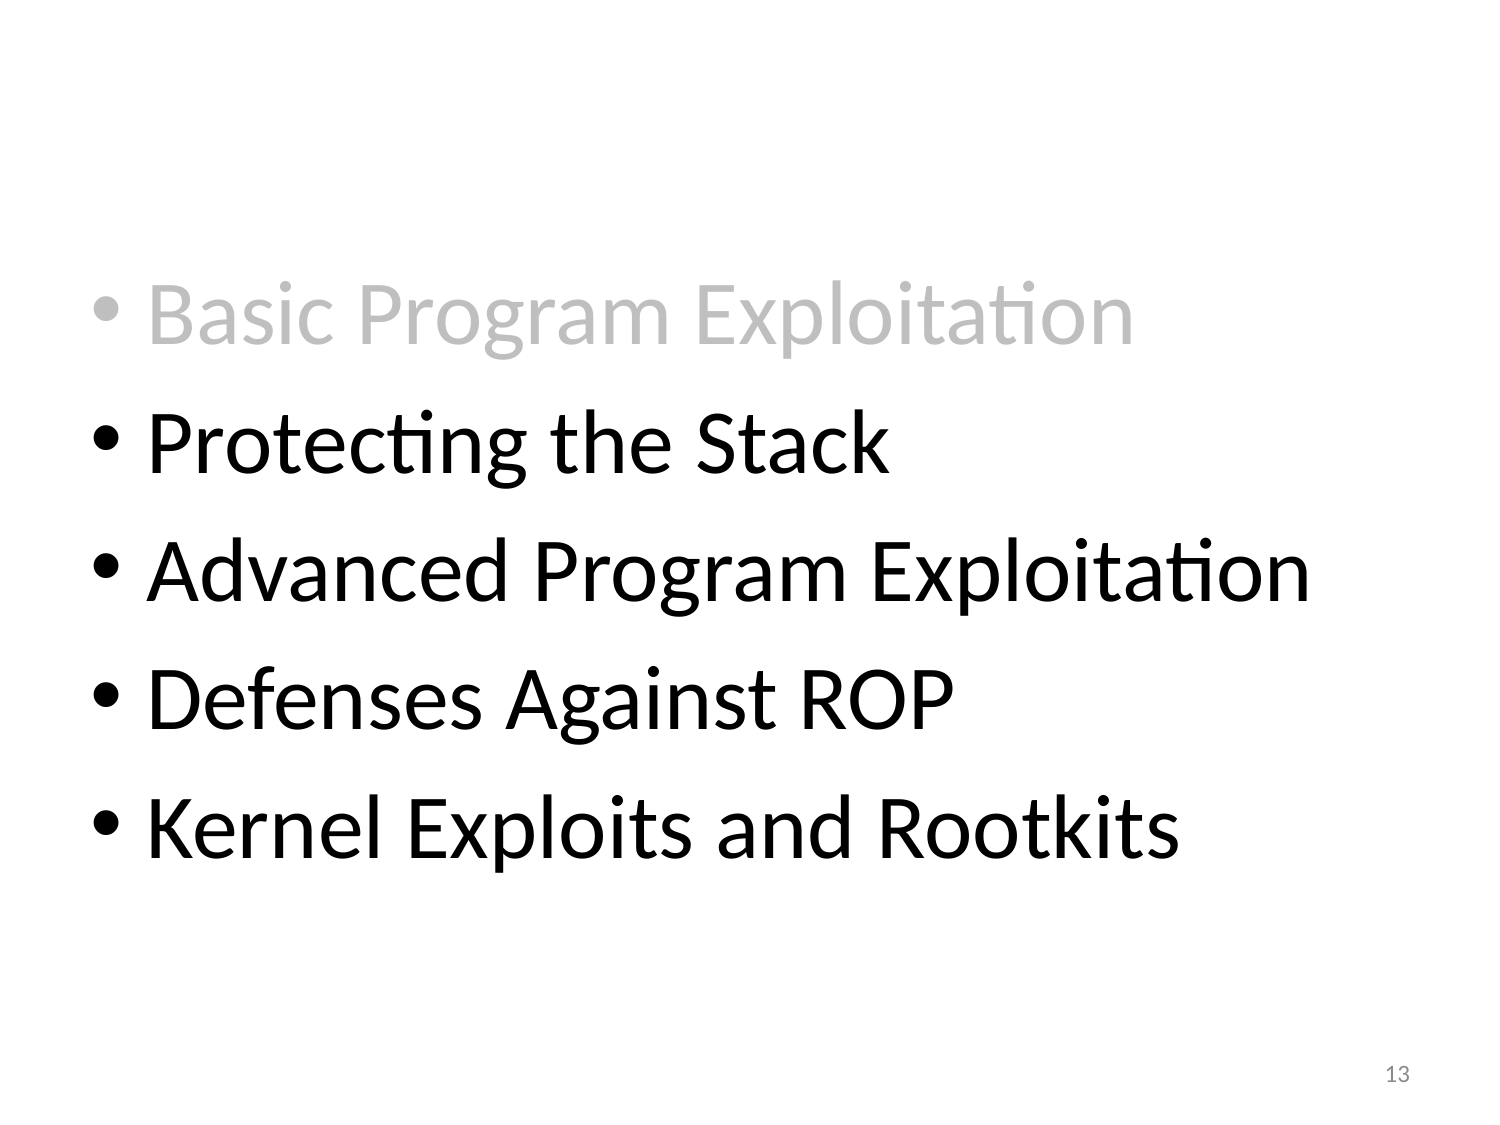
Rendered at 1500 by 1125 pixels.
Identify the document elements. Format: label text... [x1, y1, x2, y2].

list Basic Program Exploitation Protecting the Stack Advanced Program Exploitation Defenses Against ROP Kernel Exploits and Rootkits [75, 47, 1425, 1083]
slide_number 13 [1074, 1042, 1425, 1103]
